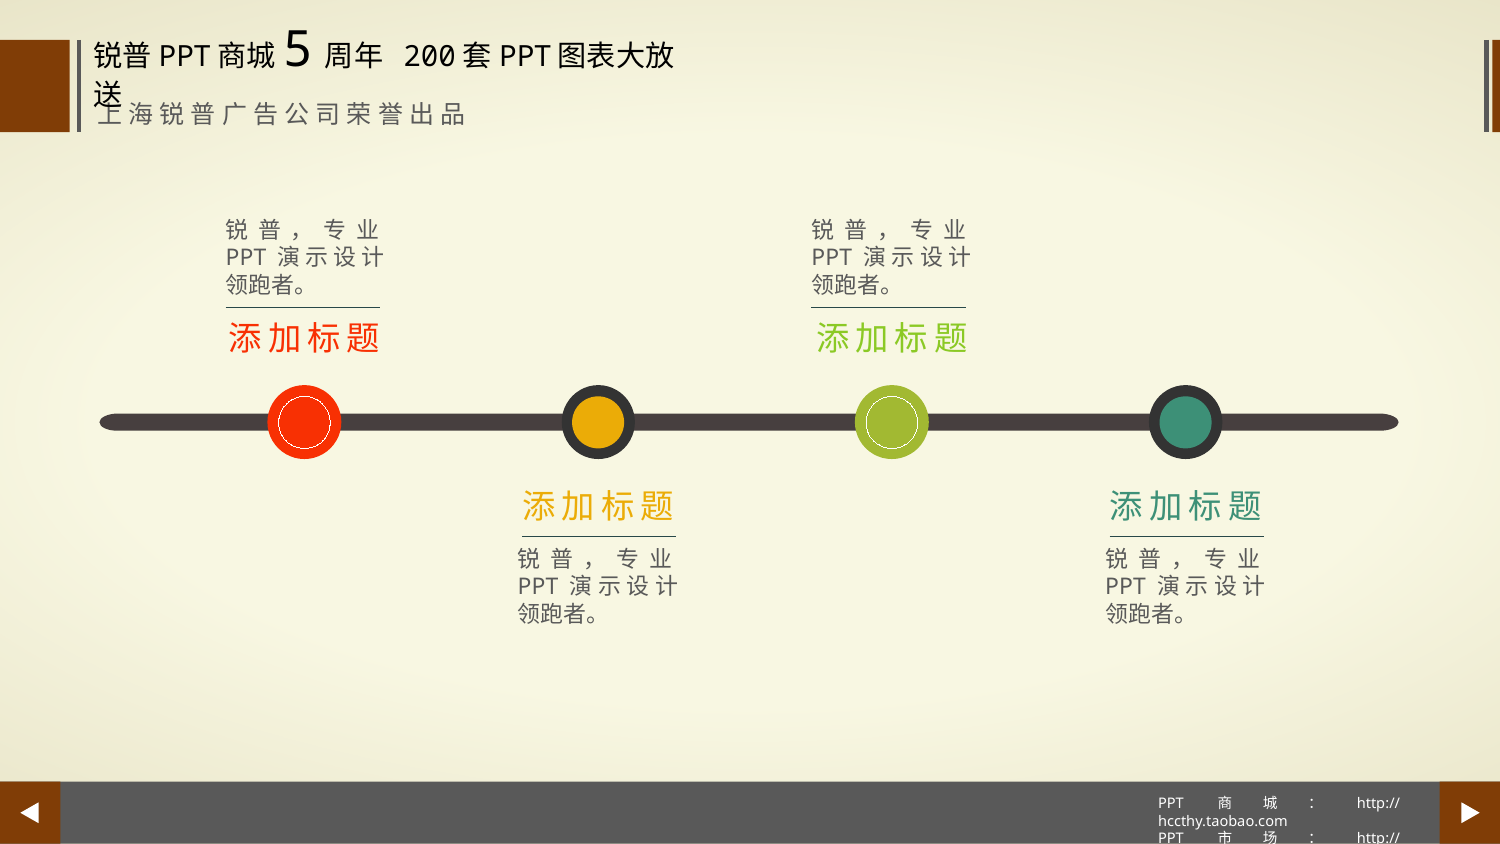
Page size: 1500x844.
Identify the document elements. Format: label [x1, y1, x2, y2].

text_box [1090, 536, 1281, 635]
text_box [507, 477, 689, 533]
text_box [1094, 477, 1277, 533]
text_box [503, 536, 694, 635]
text_box [796, 208, 987, 308]
text_box [210, 208, 400, 308]
text_box [801, 309, 983, 365]
text_box [213, 309, 396, 365]
picture [0, 0, 1500, 781]
text_box [99, 385, 1399, 460]
